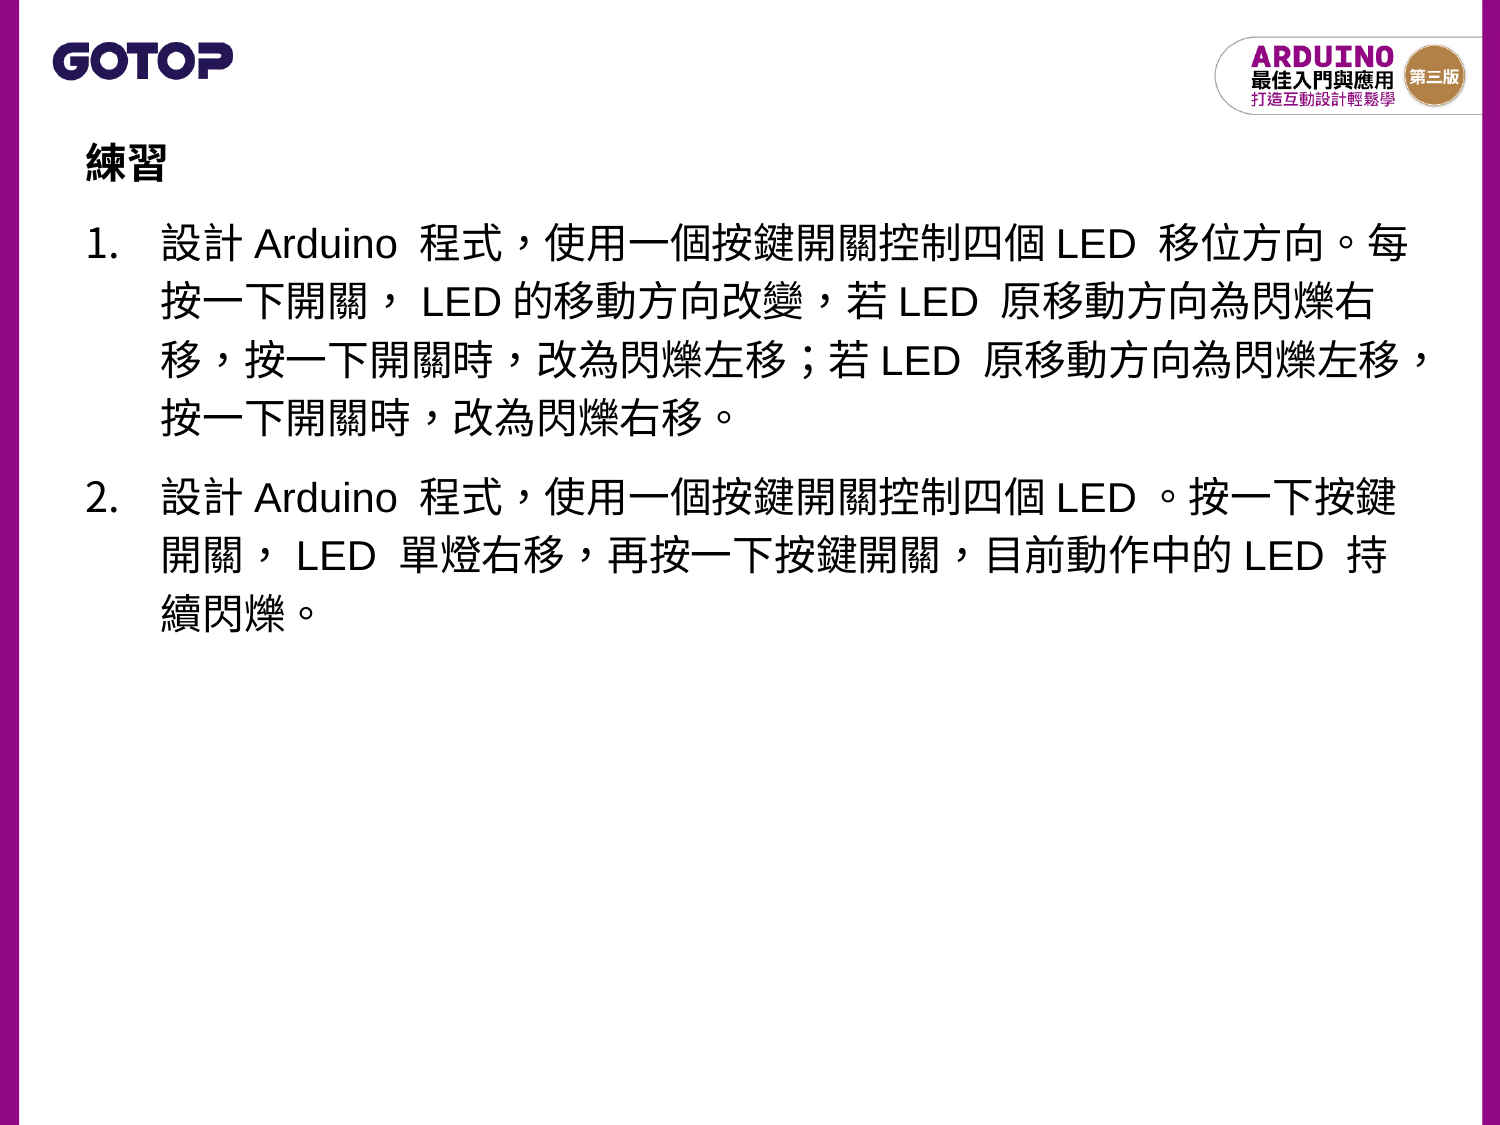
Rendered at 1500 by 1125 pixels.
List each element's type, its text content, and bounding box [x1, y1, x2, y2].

list 練習 設計Arduino 程式，使用一個按鍵開關控制四個LED 移位方向。每按一下開關，LED的移動方向改變，若LED 原移動方向為閃爍右移，按一下開關時，改為閃爍左移；若LED 原移動方向為閃爍左移，按一下開關時，改為閃爍右移。 設計Arduino 程式，使用一個按鍵開關控制四個LED。按一下按鍵開關，LED 單燈右移，再按一下按鍵開關，目前動作中的LED 持續閃爍。 [70, 121, 1430, 1067]
picture [0, 0, 1500, 1125]
